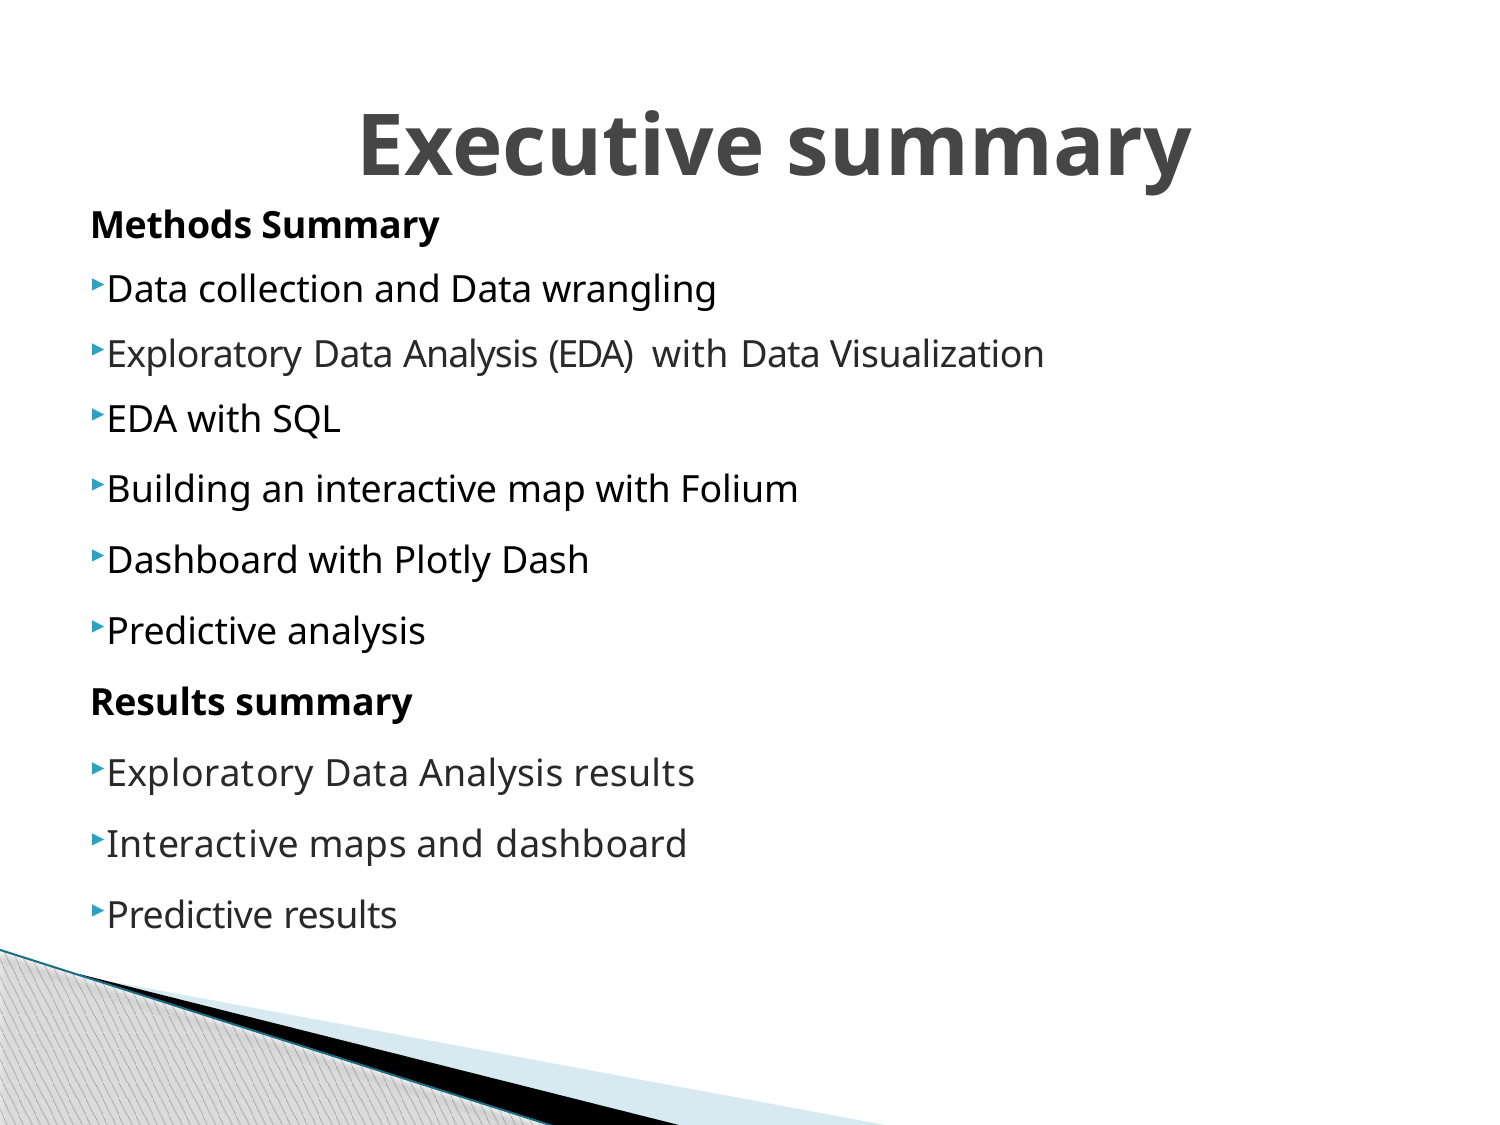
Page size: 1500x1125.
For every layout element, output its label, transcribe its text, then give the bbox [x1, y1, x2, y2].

text_box Executive summary [99, 69, 1450, 213]
list Methods Summary Data collection and Data wrangling Exploratory Data Analysis (EDA) with Data Visualization EDA with SQL Building an interactive map with Folium Dashboard with Plotly Dash Predictive analysis Results summary Exploratory Data Analysis results Interactive maps and dashboard Predictive results [75, 175, 1500, 986]
